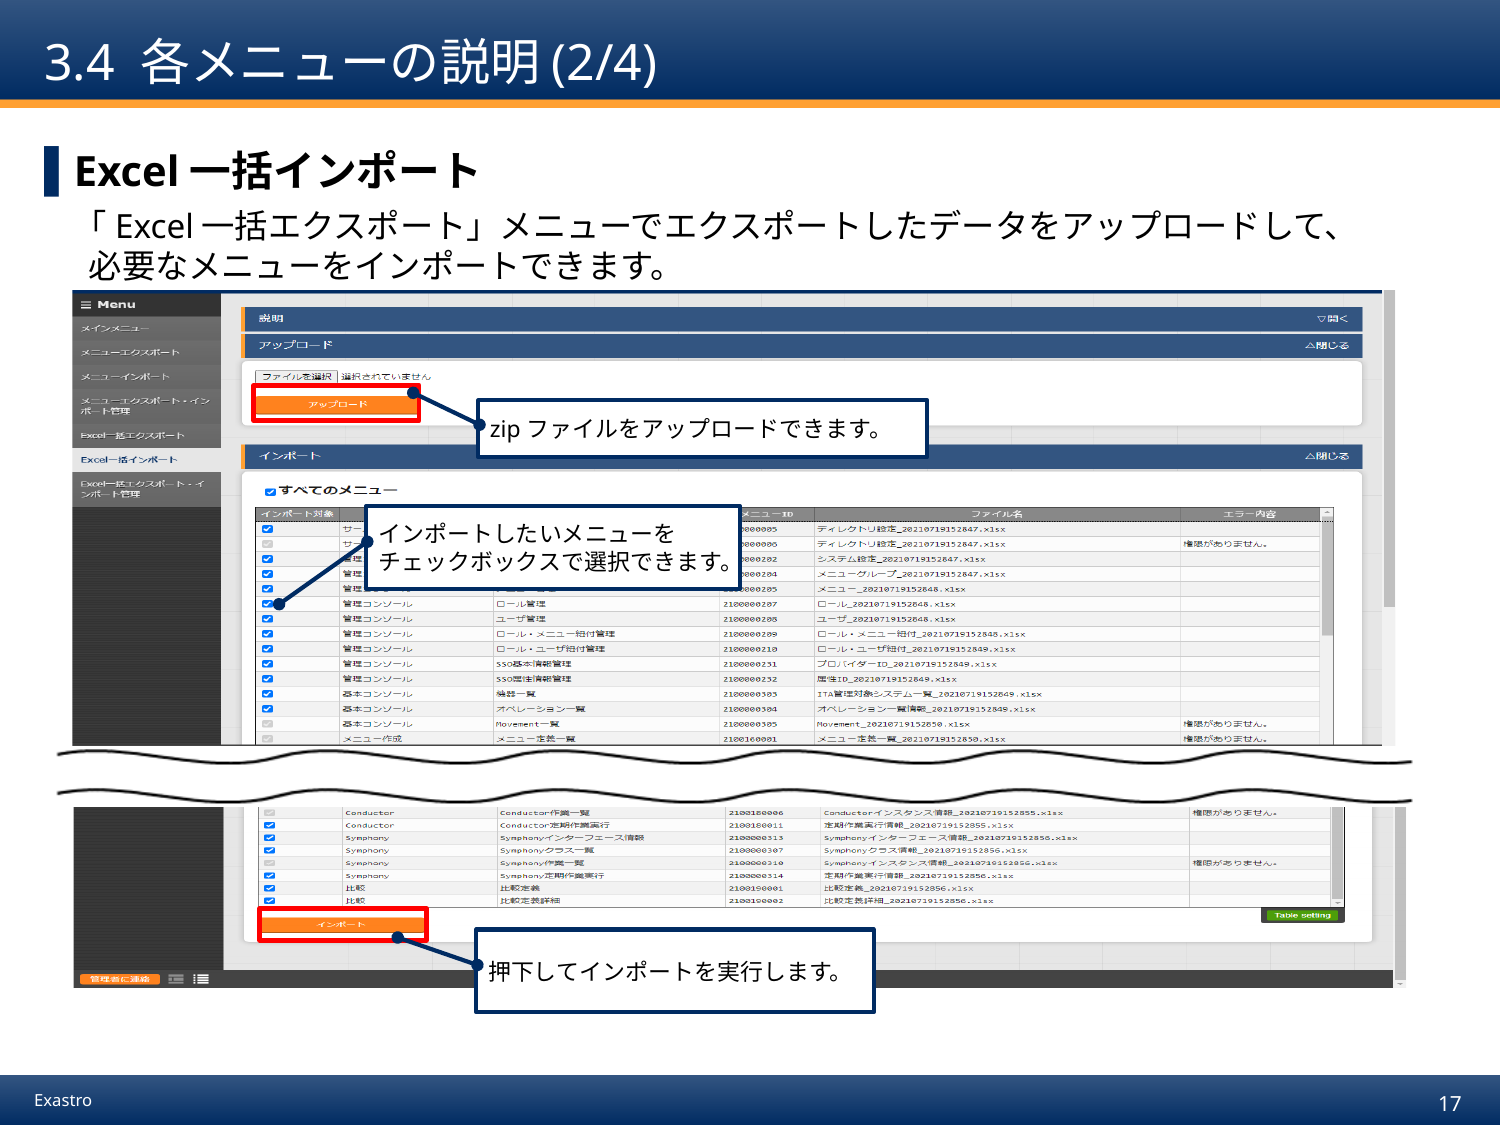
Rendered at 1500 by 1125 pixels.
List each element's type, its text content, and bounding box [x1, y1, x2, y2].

text_box 押下してインポートを実行します。 [474, 997, 876, 1014]
title 3.4 各メニューの説明(2/4) [29, 18, 1471, 96]
list Excel一括インポート 「Excel一括エクスポート」メニューでエクスポートしたデータをアップロードして、 必要なメニューをインポートできます。 [29, 811, 1471, 1059]
picture [0, 0, 1500, 1125]
list Excel一括インポート 「Excel一括エクスポート」メニューでエクスポートしたデータをアップロードして、 必要なメニューをインポートできます。 [29, 137, 1471, 748]
